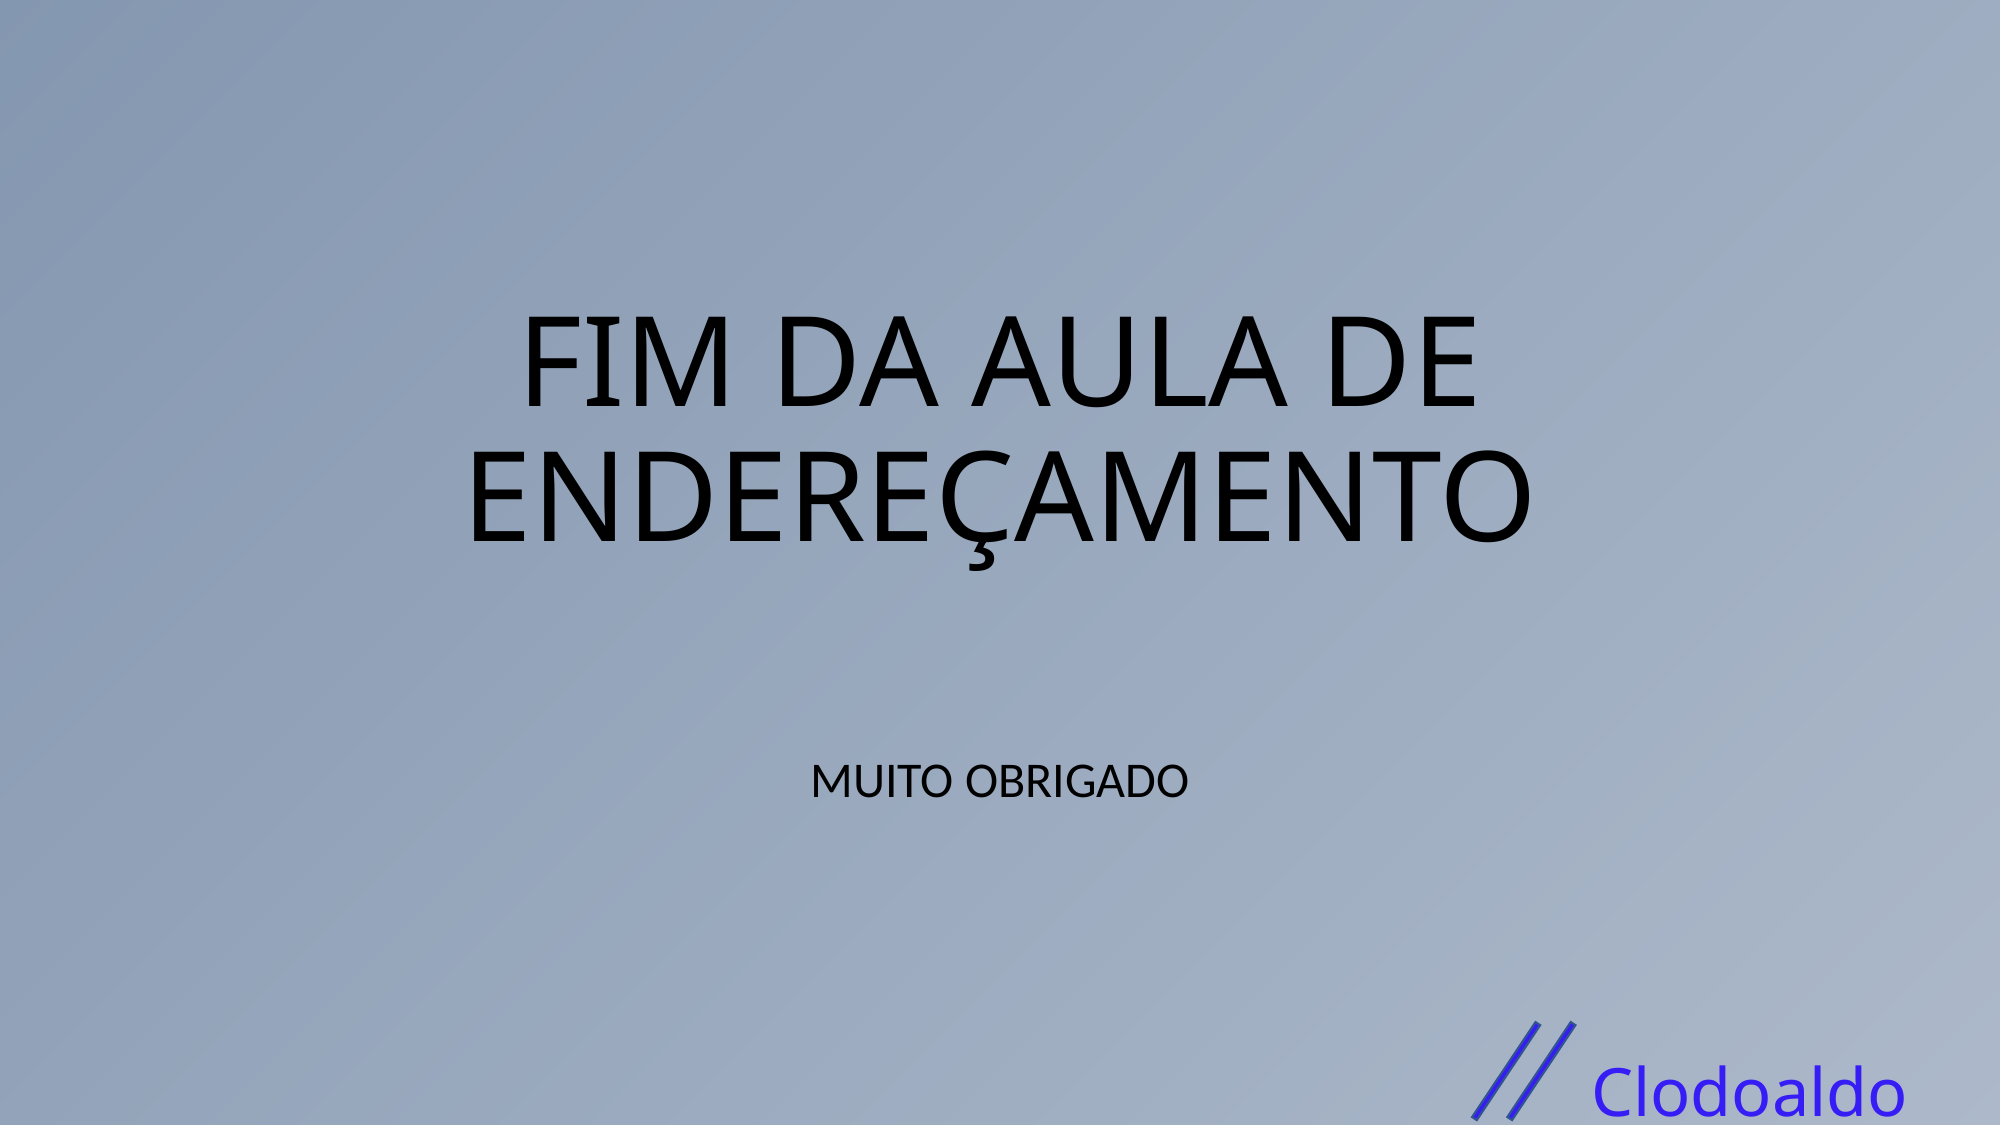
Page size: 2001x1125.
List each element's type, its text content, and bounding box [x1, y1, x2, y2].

subtitle MUITO OBRIGADO [249, 590, 1750, 863]
title FIM DA AULA DE ENDEREÇAMENTO [249, 184, 1750, 576]
